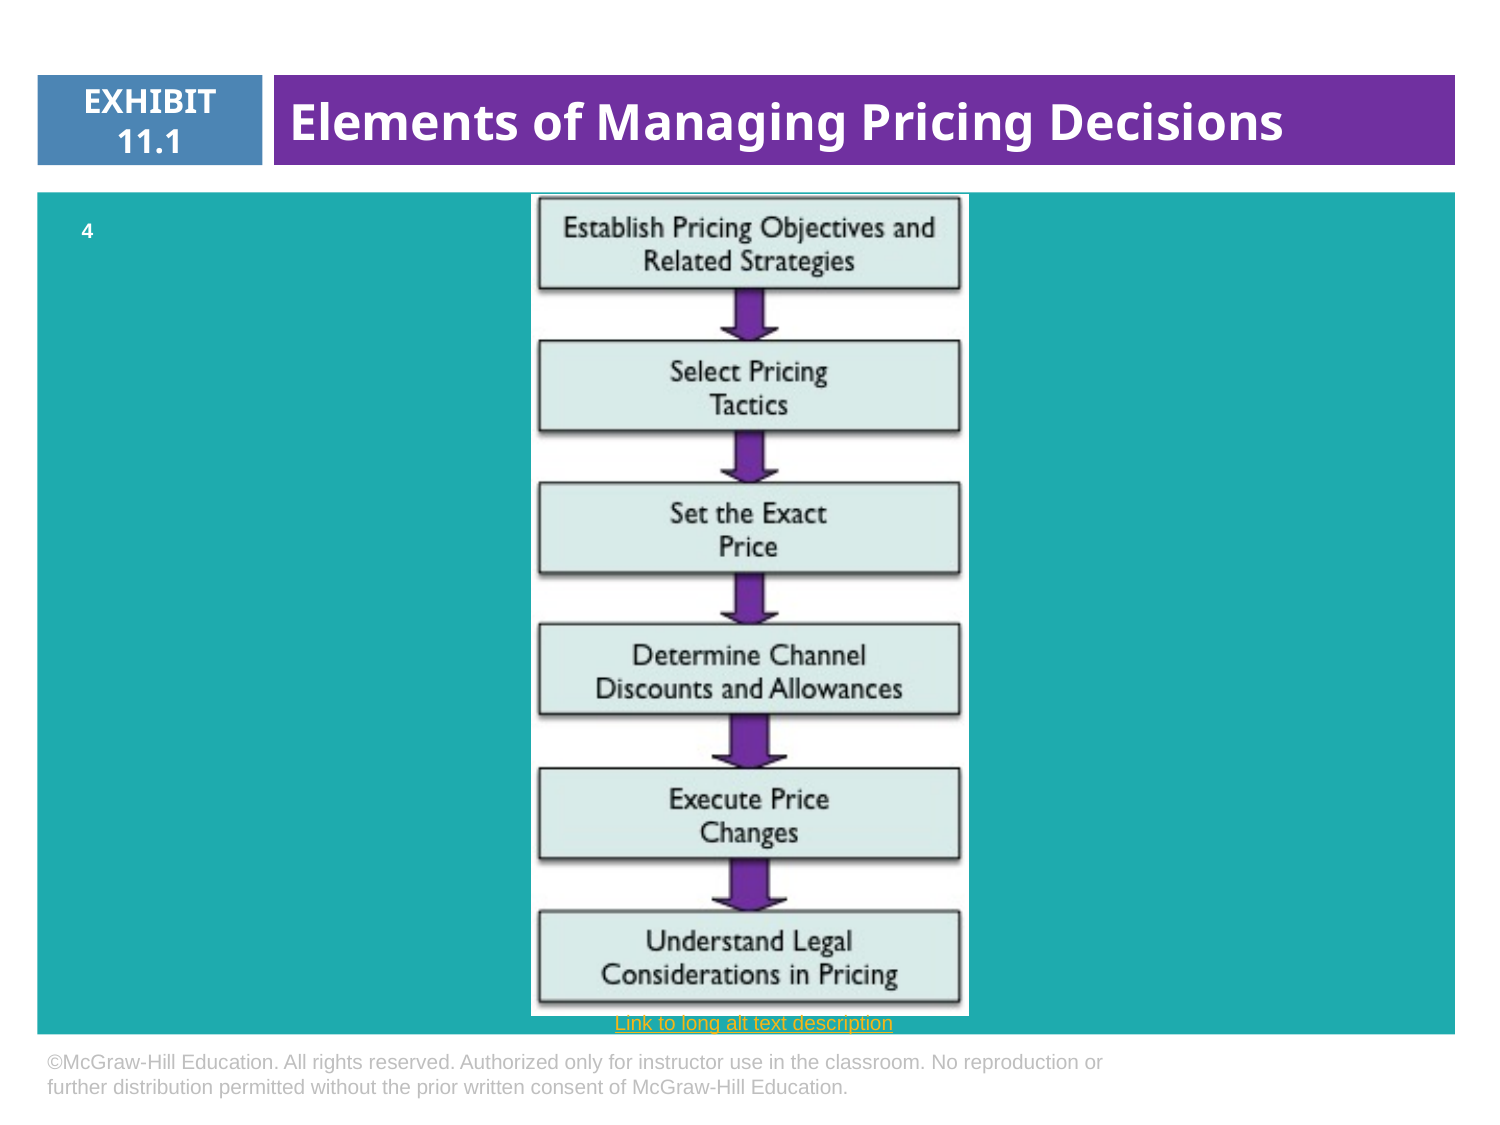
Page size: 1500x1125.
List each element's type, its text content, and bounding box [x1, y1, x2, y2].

list EXHIBIT 11.1 [37, 74, 263, 166]
text_box [36, 191, 1456, 1036]
title Elements of Managing Pricing Decisions [273, 74, 1456, 166]
footer ©McGraw-Hill Education. All rights reserved. Authorized only for instructor use in the classroom. No reproduction or further distribution permitted without the prior written consent of McGraw-Hill Education. [32, 1034, 1179, 1113]
text_box Link to long alt text description [570, 1025, 938, 1034]
slide_number 4 [43, 210, 132, 251]
picture [530, 194, 969, 1017]
